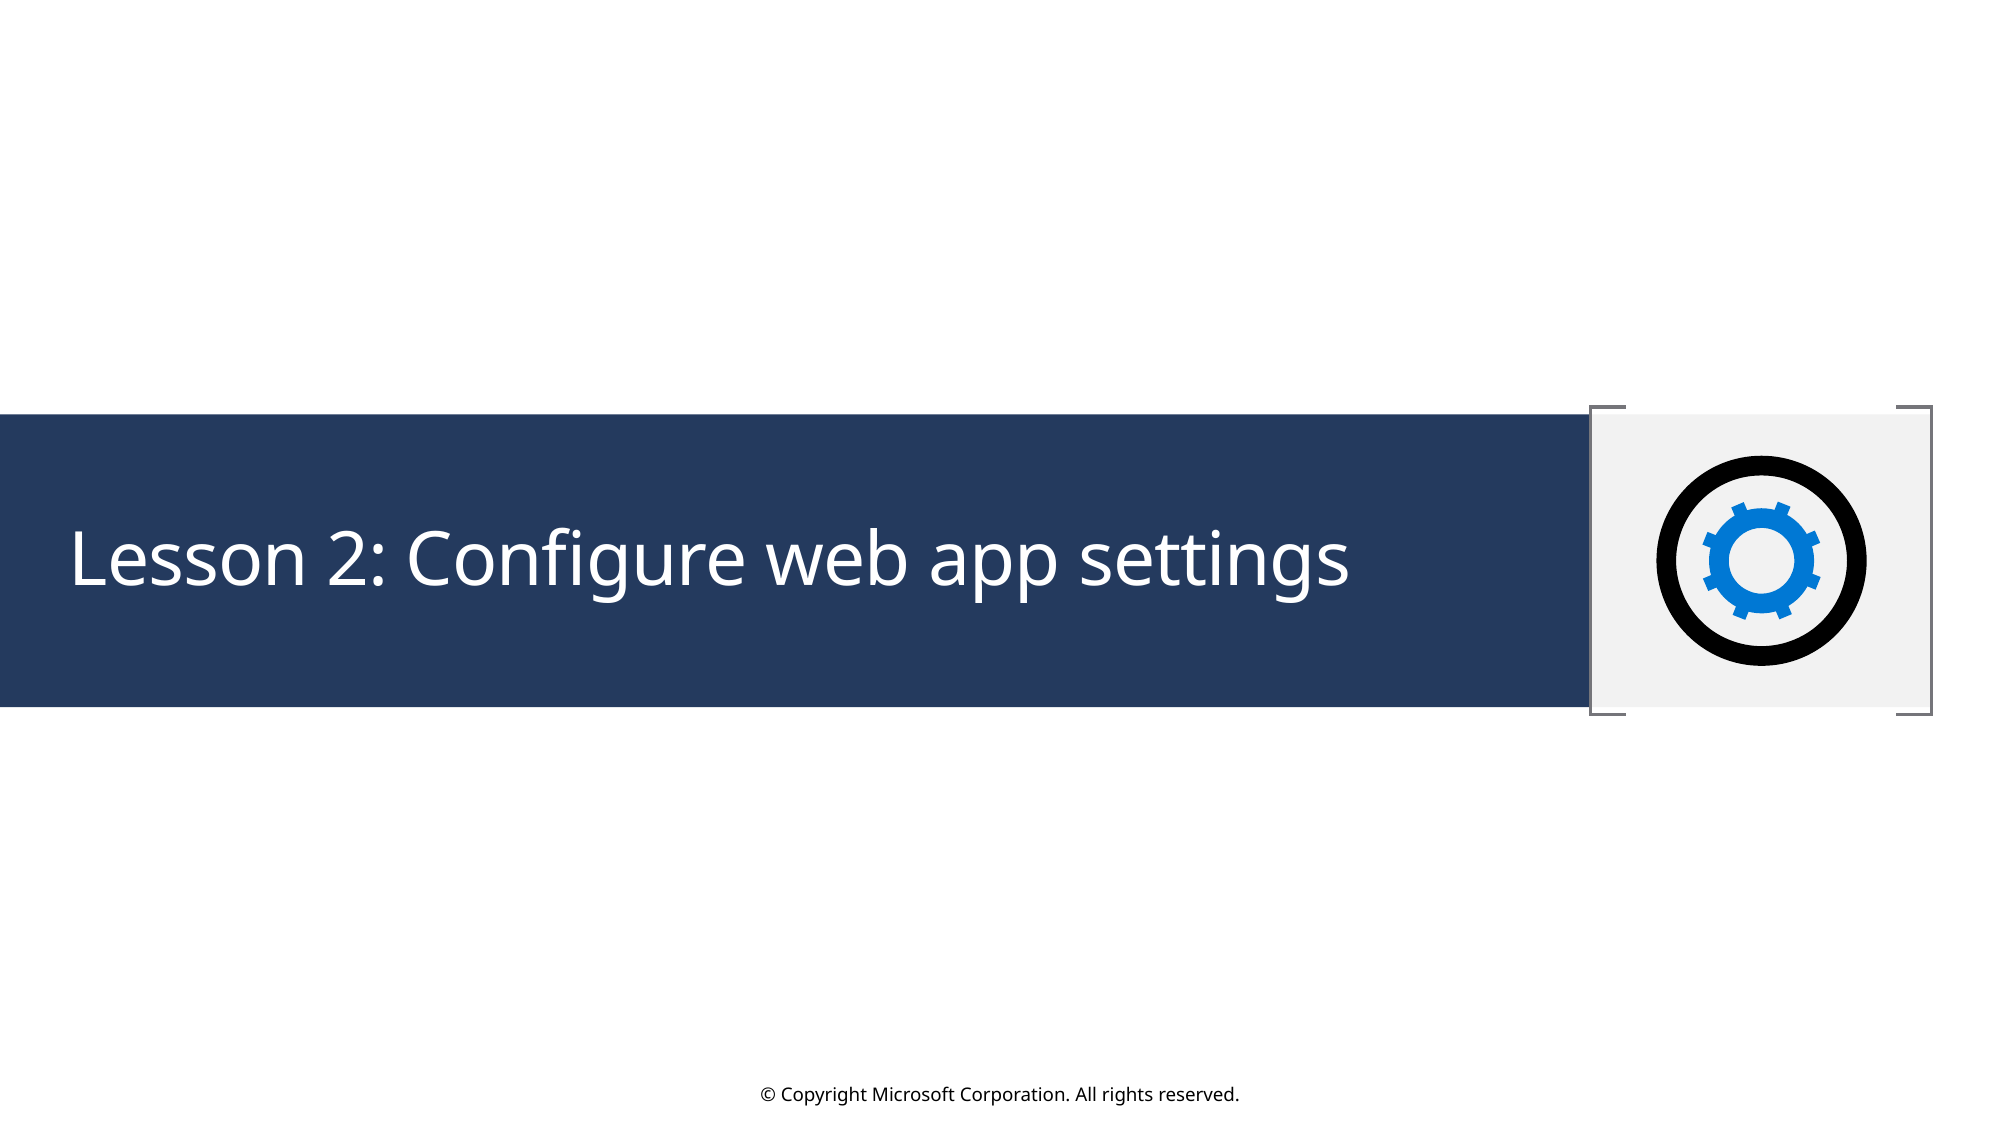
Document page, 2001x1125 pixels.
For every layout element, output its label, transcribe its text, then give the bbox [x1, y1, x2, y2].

picture [1656, 455, 1867, 667]
title Lesson 2: Configure web app settings [68, 414, 1577, 708]
